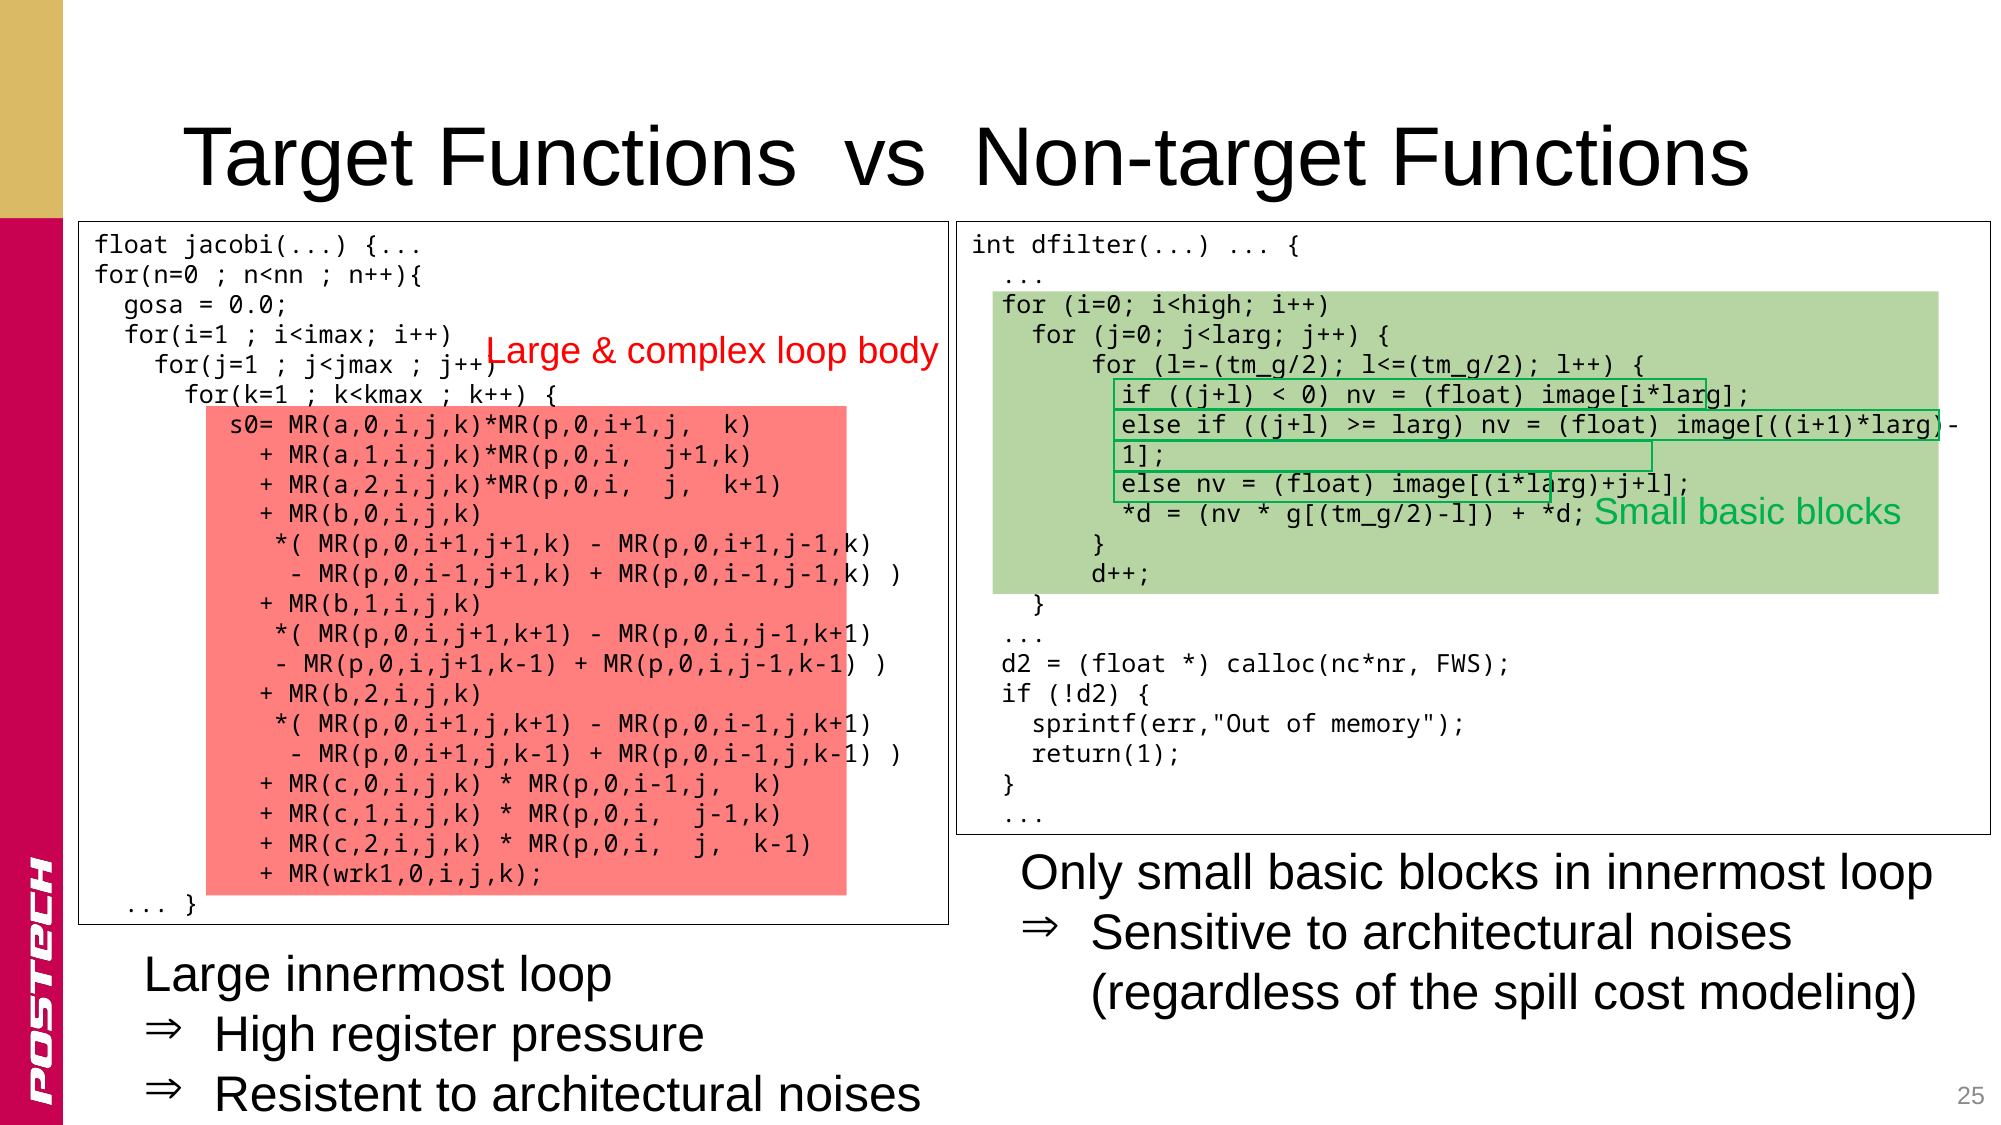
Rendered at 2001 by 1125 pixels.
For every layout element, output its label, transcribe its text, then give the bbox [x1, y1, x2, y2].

text_box Large & complex loop body [470, 318, 954, 379]
text_box [1113, 409, 1940, 441]
picture [24, 854, 59, 1109]
text_box [1113, 471, 1552, 503]
text_box [1113, 440, 1653, 472]
text_box Large innermost loop High register pressure Resistent to architectural noises [128, 934, 938, 1125]
slide_number 25 [1440, 1064, 2000, 1125]
text_box [1113, 378, 1707, 409]
text_box int dfilter(...) ... { ... for (i=0; i<high; i++) for (j=0; j<larg; j++) { for (l=-(tm_g/2); l<=(tm_g/2); l++) { if ((j+l) < 0) nv = (float) image[i*larg]; else if ((j+l) >= larg) nv = (float) image[((i+1)*larg)-1]; else nv = (float) image[(i*larg)+j+l]; *d = (nv * g[(tm_g/2)-l]) + *d; } d++; } ... d2 = (float *) calloc(nc*nr, FWS); if (!d2) { sprintf(err,"Out of memory"); return(1); } ... [956, 221, 1991, 835]
text_box float jacobi(...) {... for(n=0 ; n<nn ; n++){ gosa = 0.0; for(i=1 ; i<imax; i++) for(j=1 ; j<jmax ; j++) for(k=1 ; k<kmax ; k++) { s0= MR(a,0,i,j,k)*MR(p,0,i+1,j, k) + MR(a,1,i,j,k)*MR(p,0,i, j+1,k) + MR(a,2,i,j,k)*MR(p,0,i, j, k+1) + MR(b,0,i,j,k) *( MR(p,0,i+1,j+1,k) - MR(p,0,i+1,j-1,k) - MR(p,0,i-1,j+1,k) + MR(p,0,i-1,j-1,k) ) + MR(b,1,i,j,k) *( MR(p,0,i,j+1,k+1) - MR(p,0,i,j-1,k+1) - MR(p,0,i,j+1,k-1) + MR(p,0,i,j-1,k-1) ) + MR(b,2,i,j,k) *( MR(p,0,i+1,j,k+1) - MR(p,0,i-1,j,k+1) - MR(p,0,i+1,j,k-1) + MR(p,0,i-1,j,k-1) ) + MR(c,0,i,j,k) * MR(p,0,i-1,j, k) + MR(c,1,i,j,k) * MR(p,0,i, j-1,k) + MR(c,2,i,j,k) * MR(p,0,i, j, k-1) + MR(wrk1,0,i,j,k); ... } [78, 221, 949, 925]
title Target Functions vs Non-target Functions [167, 49, 1893, 267]
text_box Small basic blocks [1579, 479, 1928, 540]
text_box Only small basic blocks in innermost loop Sensitive to architectural noises (regardless of the spill cost modeling) [1005, 832, 1949, 1027]
